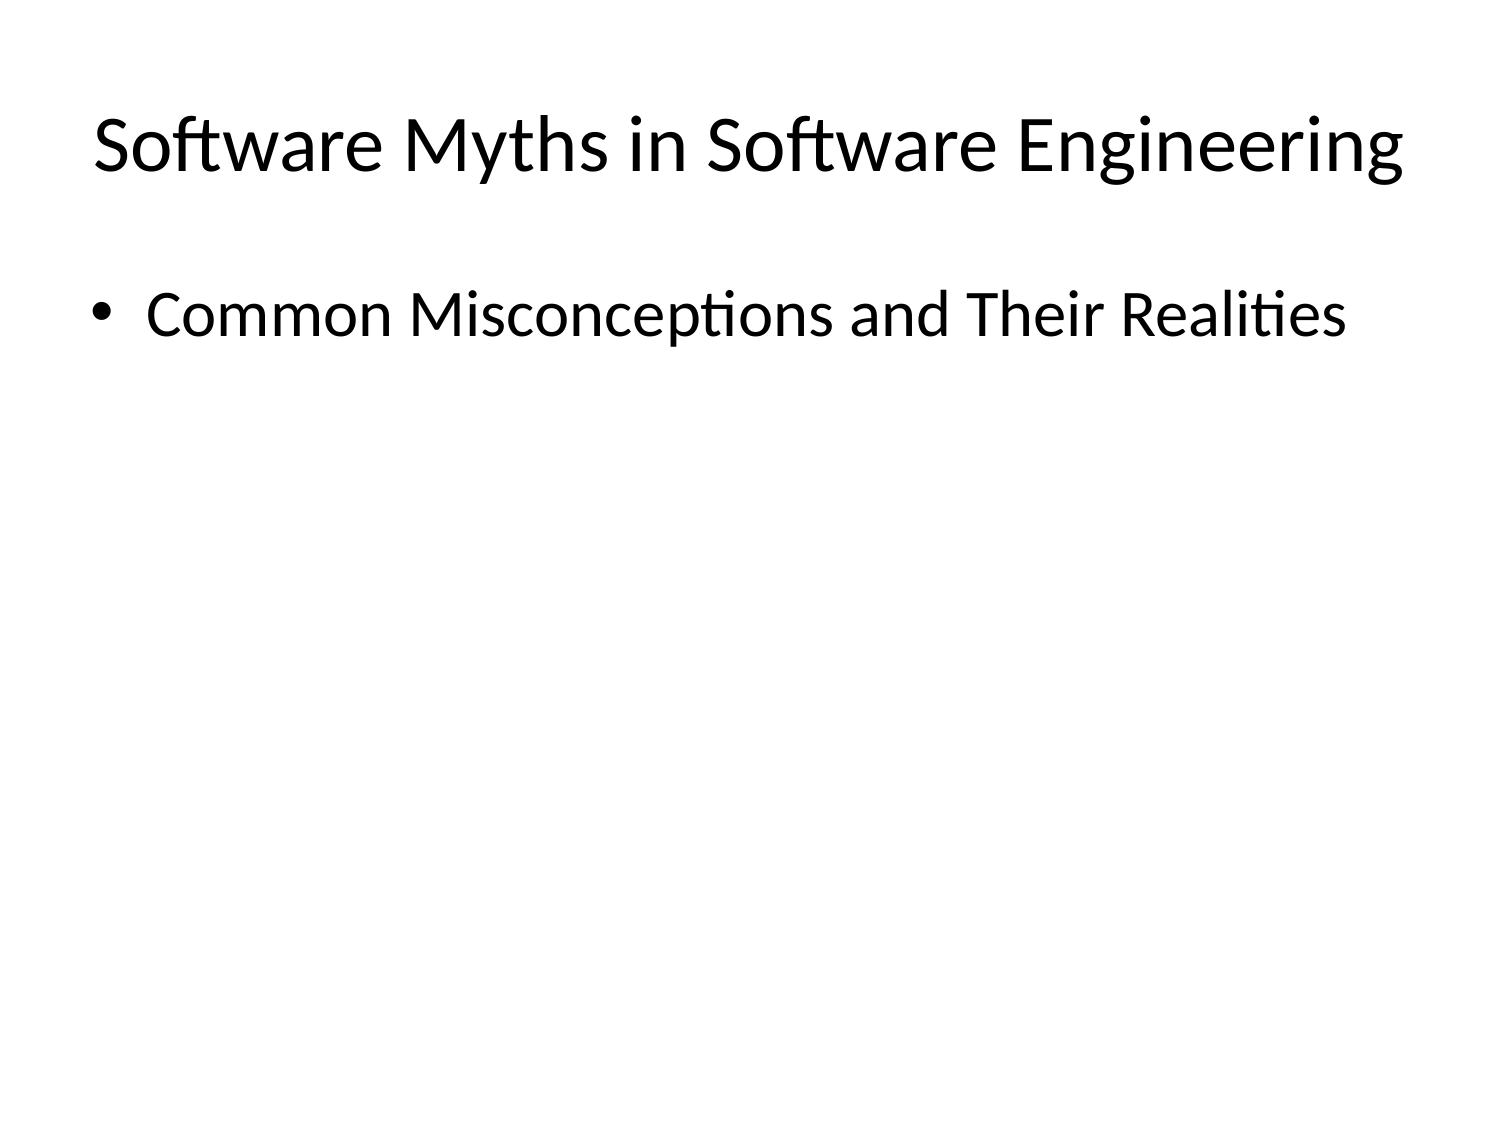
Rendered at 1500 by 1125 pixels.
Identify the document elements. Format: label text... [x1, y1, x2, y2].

list Common Misconceptions and Their Realities [75, 262, 1425, 478]
title Software Myths in Software Engineering [75, 45, 1425, 233]
